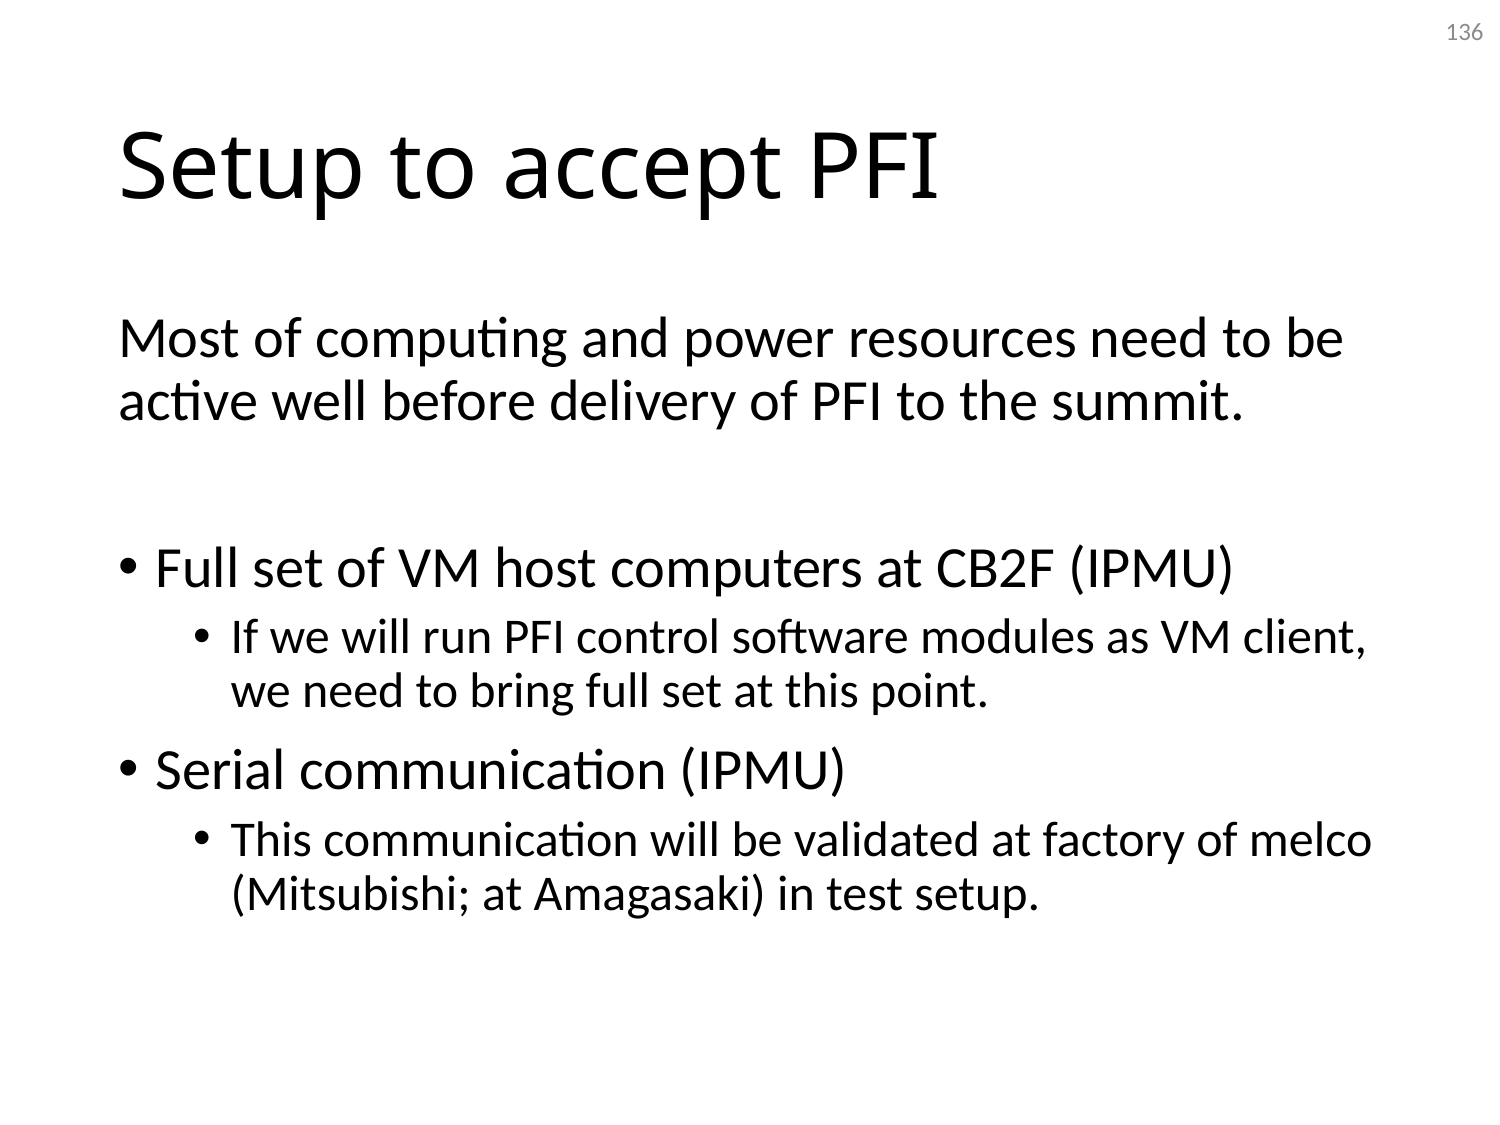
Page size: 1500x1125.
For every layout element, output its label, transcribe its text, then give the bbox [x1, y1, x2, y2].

slide_number 136 [1161, 0, 1499, 61]
title Setup to accept PFI [103, 59, 1397, 278]
list Most of computing and power resources need to be active well before delivery of PFI to the summit. Full set of VM host computers at CB2F (IPMU) If we will run PFI control software modules as VM client, we need to bring full set at this point. Serial communication (IPMU) This communication will be validated at factory of melco (Mitsubishi; at Amagasaki) in test setup. [103, 299, 1397, 1014]
